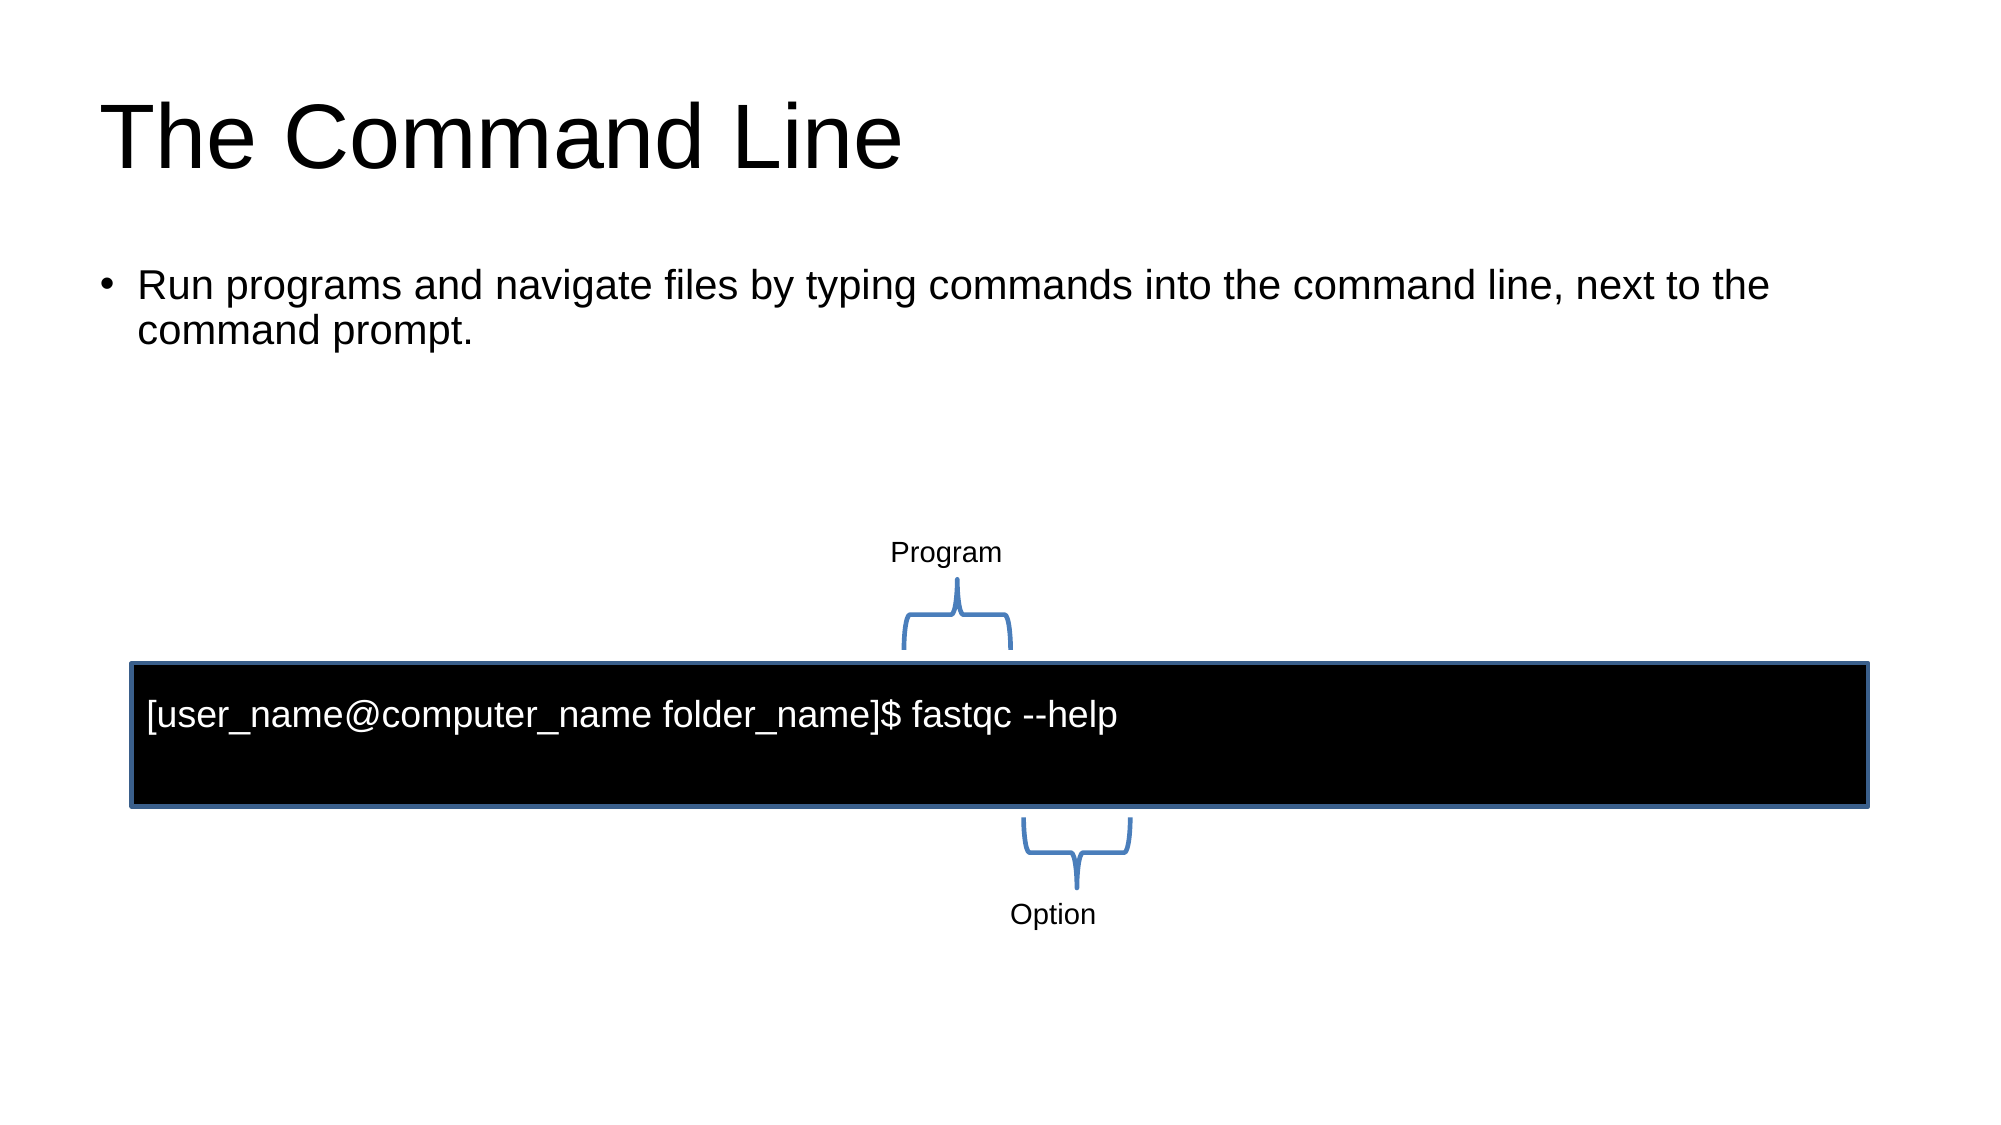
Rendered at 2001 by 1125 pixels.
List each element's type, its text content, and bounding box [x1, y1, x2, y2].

text_box [1022, 817, 1132, 887]
text_box Program [875, 525, 1039, 576]
text_box Option [995, 887, 1159, 938]
text_box [903, 578, 1012, 650]
title The Command Line [99, 44, 1900, 233]
list Run programs and navigate files by typing commands into the command line, next to the command prompt. [99, 263, 1900, 540]
text_box [user_name@computer_name folder_name]$ fastqc --help [129, 661, 1870, 809]
